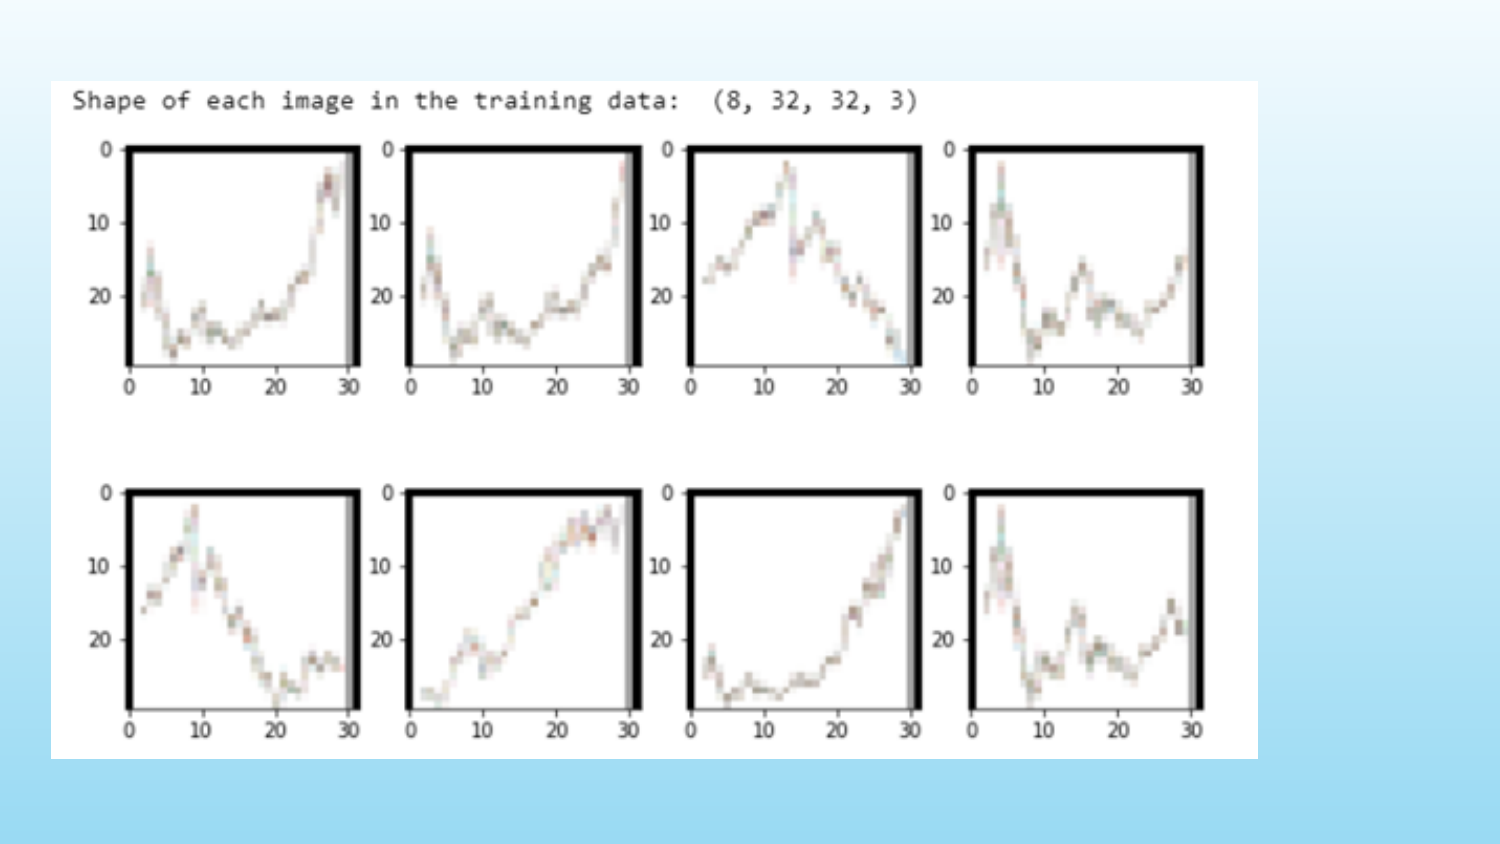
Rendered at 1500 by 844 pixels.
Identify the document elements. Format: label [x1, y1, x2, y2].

picture [50, 81, 1258, 759]
